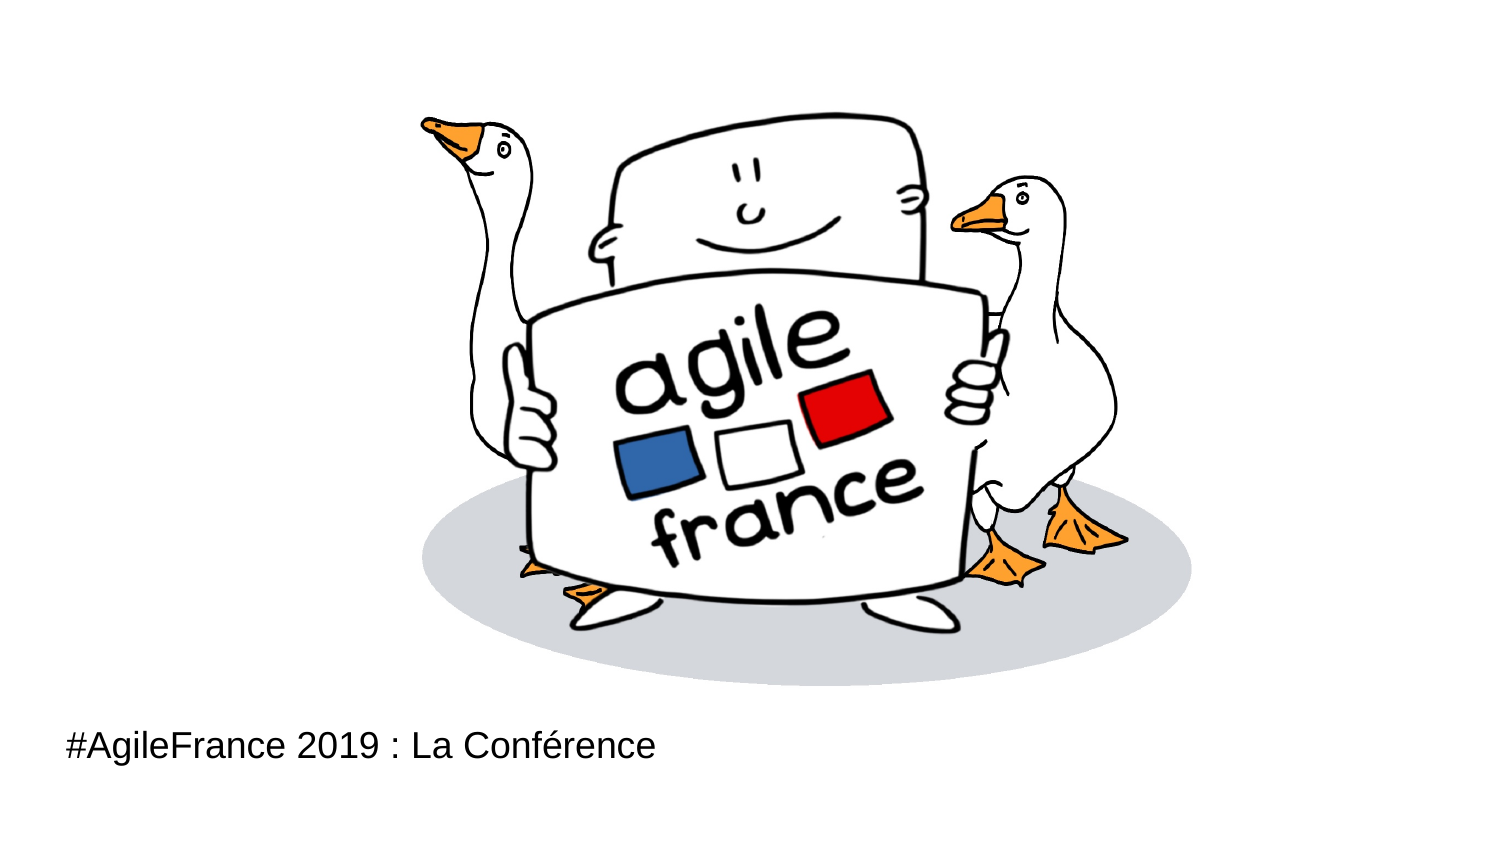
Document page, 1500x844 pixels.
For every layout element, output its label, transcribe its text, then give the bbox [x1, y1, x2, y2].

picture [393, 91, 1206, 718]
list #AgileFrance 2019 : La Conférence [50, 693, 1036, 794]
